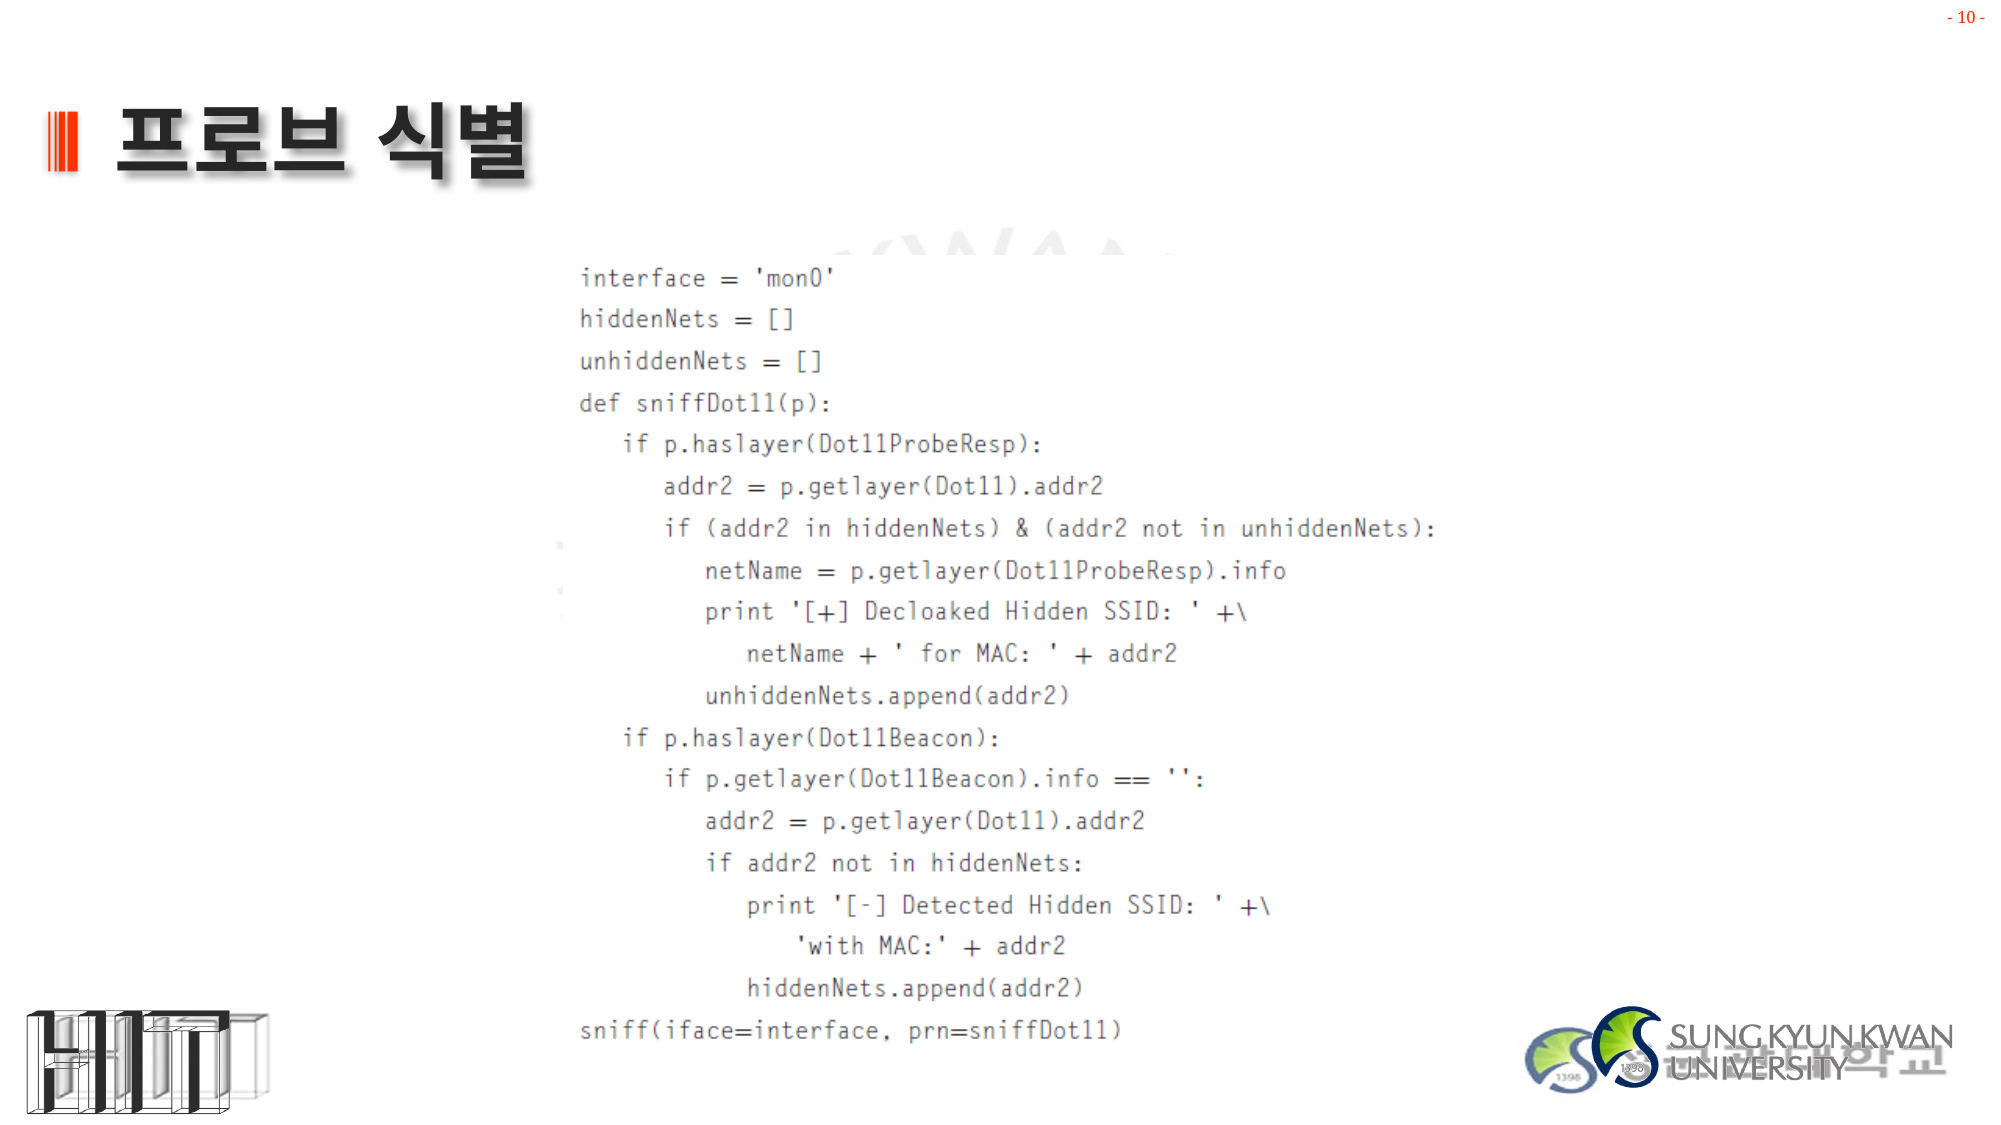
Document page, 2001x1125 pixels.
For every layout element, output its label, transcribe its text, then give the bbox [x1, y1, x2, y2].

picture [16, 1002, 237, 1121]
title 프로브 식별 [99, 45, 1900, 233]
picture [562, 255, 1459, 1054]
picture [1555, 976, 1994, 1118]
